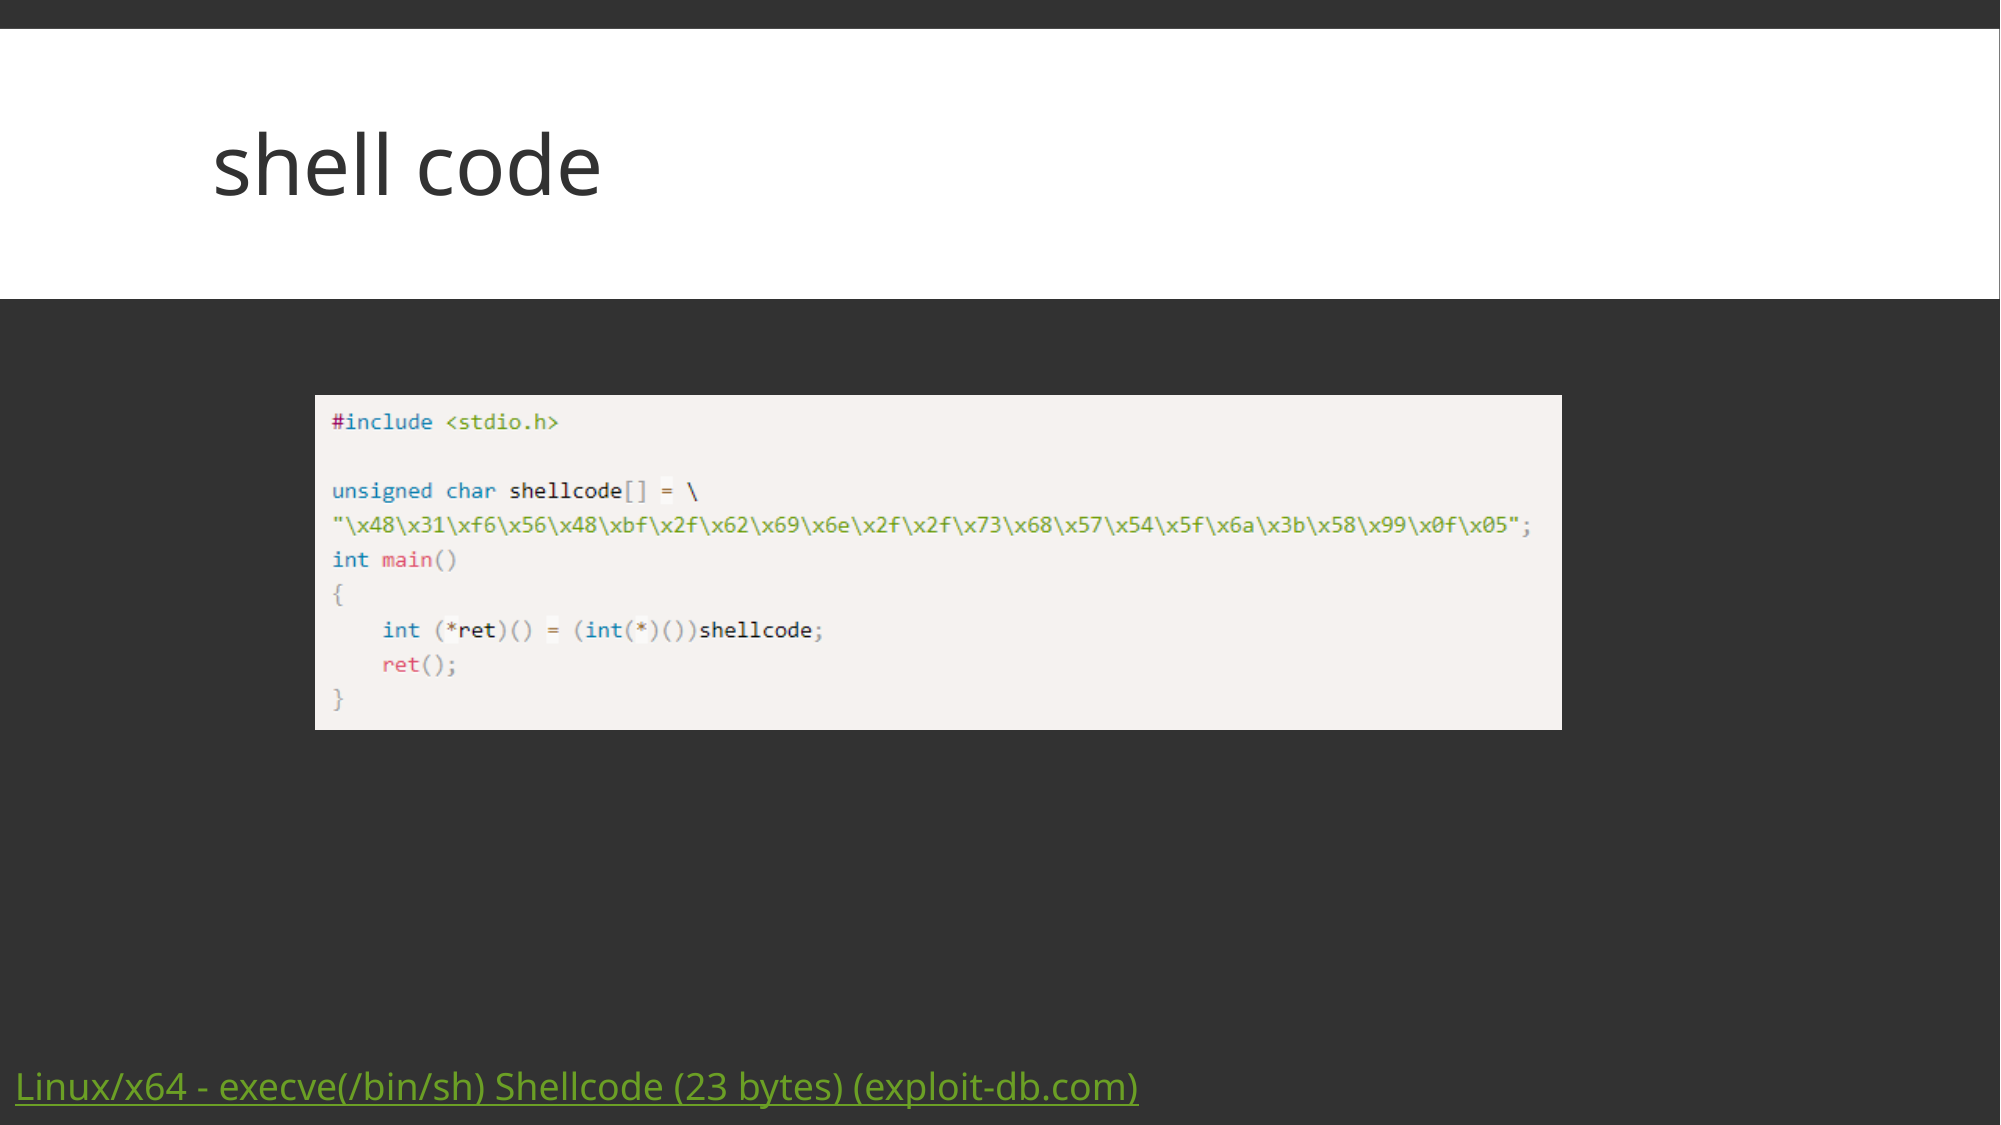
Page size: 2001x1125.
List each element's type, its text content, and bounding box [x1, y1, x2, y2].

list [315, 395, 1562, 730]
title shell code [197, 46, 1803, 295]
text_box Linux/x64 - execve(/bin/sh) Shellcode (23 bytes) (exploit-db.com) [0, 1055, 1551, 1122]
